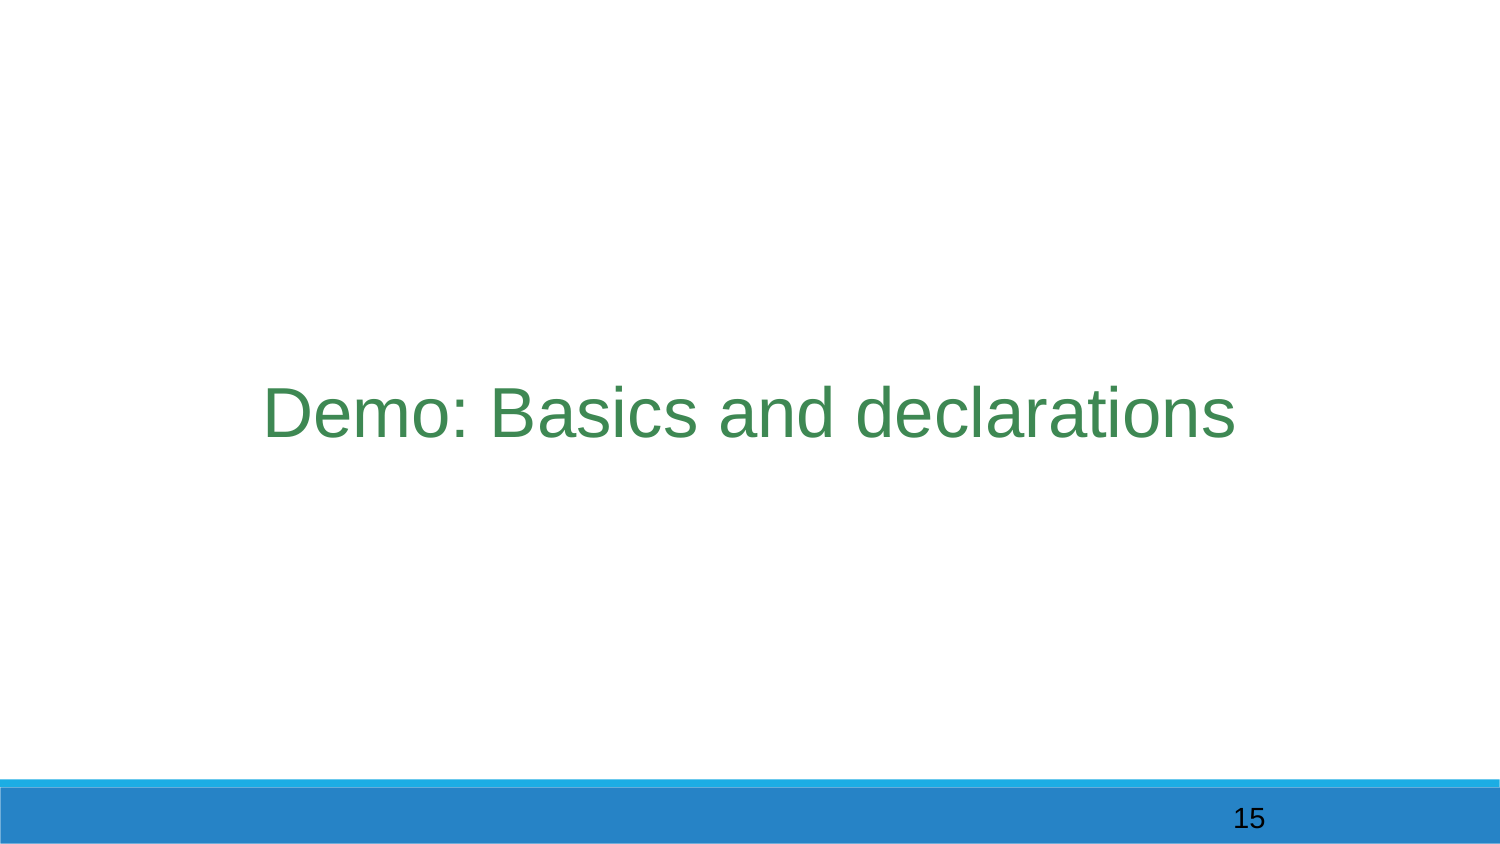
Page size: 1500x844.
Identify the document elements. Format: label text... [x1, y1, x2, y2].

text_box Demo: Basics and declarations [192, 351, 1307, 443]
slide_number ‹#› [1218, 794, 1380, 840]
